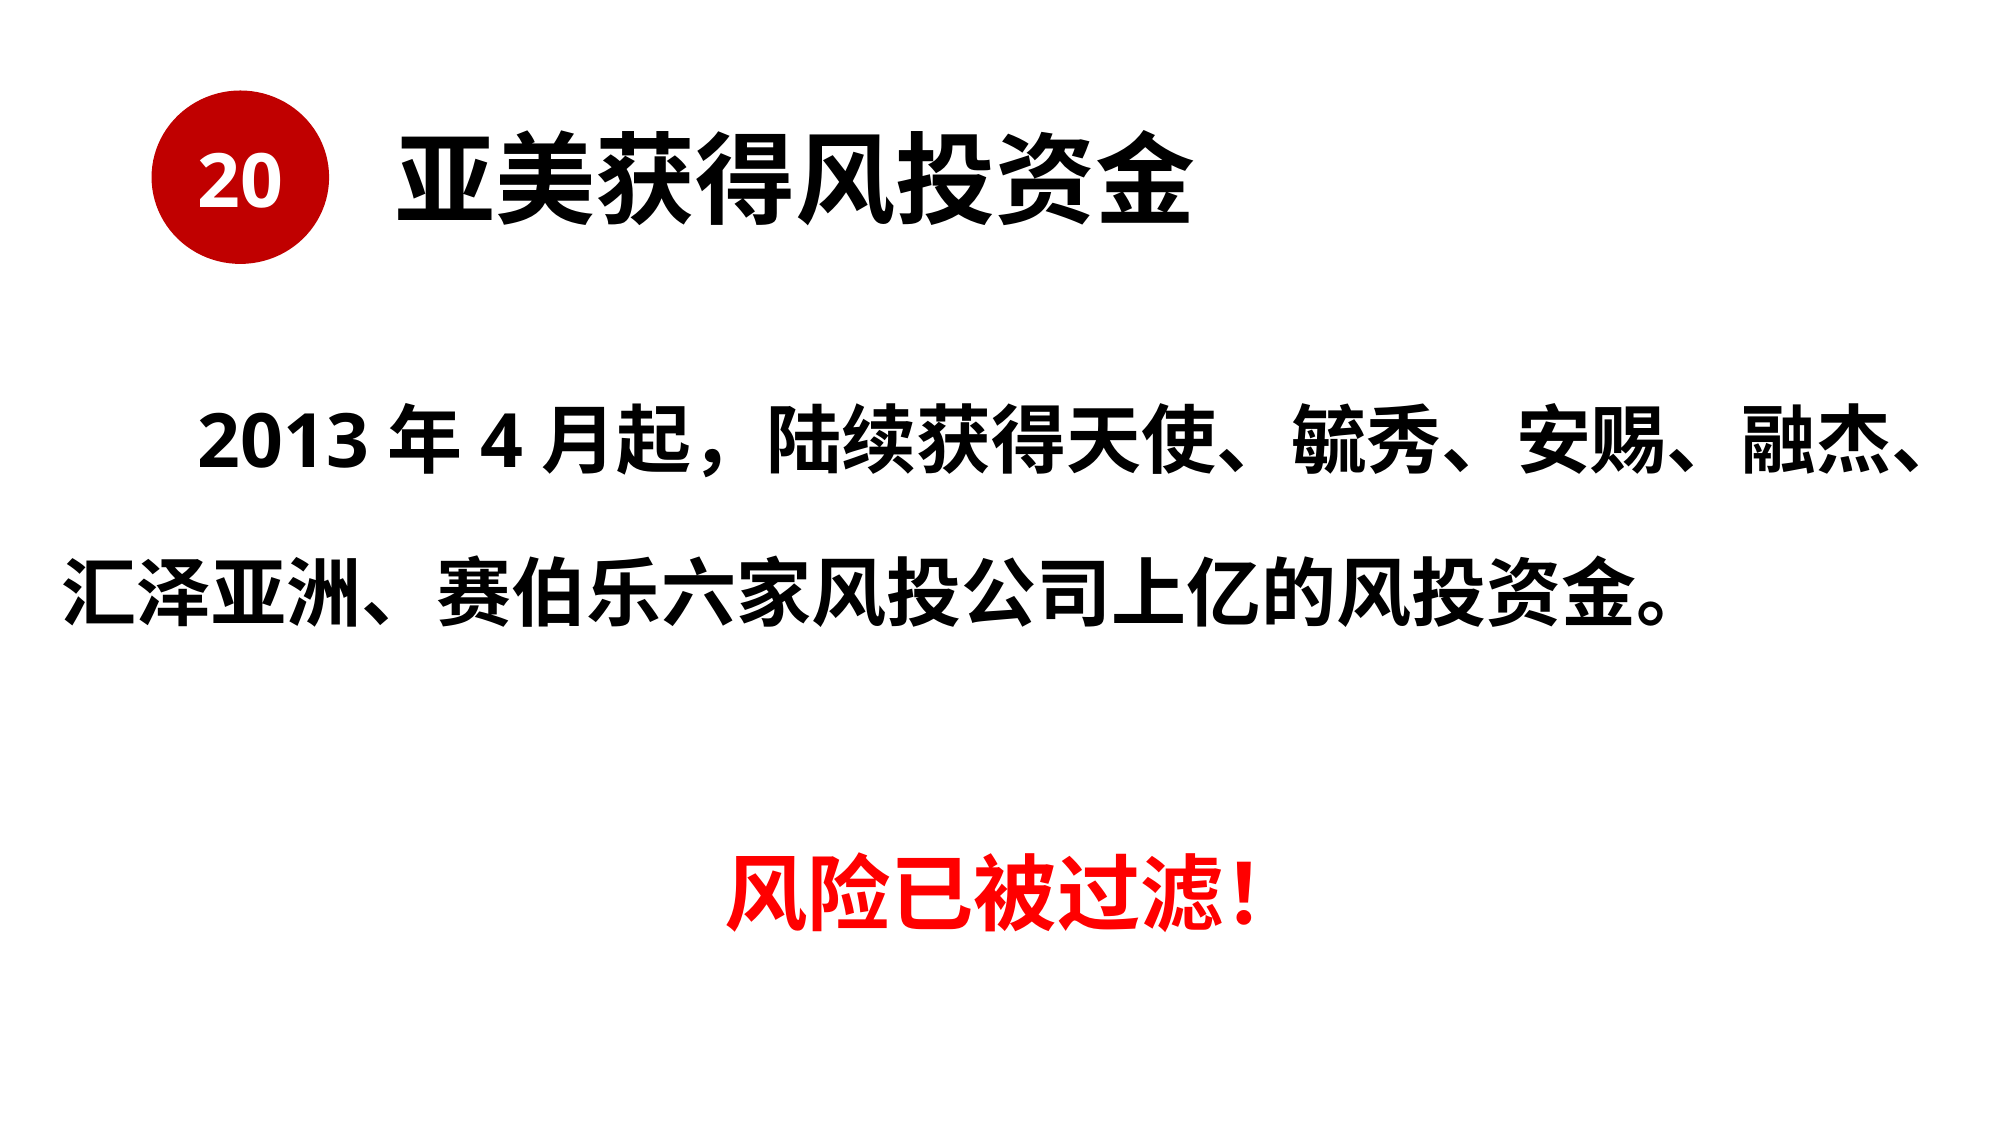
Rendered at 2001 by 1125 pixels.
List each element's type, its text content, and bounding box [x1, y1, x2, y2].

text_box 2013年4月起，陆续获得天使、毓秀、安赐、融杰、汇泽亚洲、赛伯乐六家风投公司上亿的风投资金。 风险已被过滤！ [46, 322, 1954, 950]
text_box 亚美获得风投资金 [380, 109, 1967, 244]
text_box 20 [150, 89, 331, 265]
